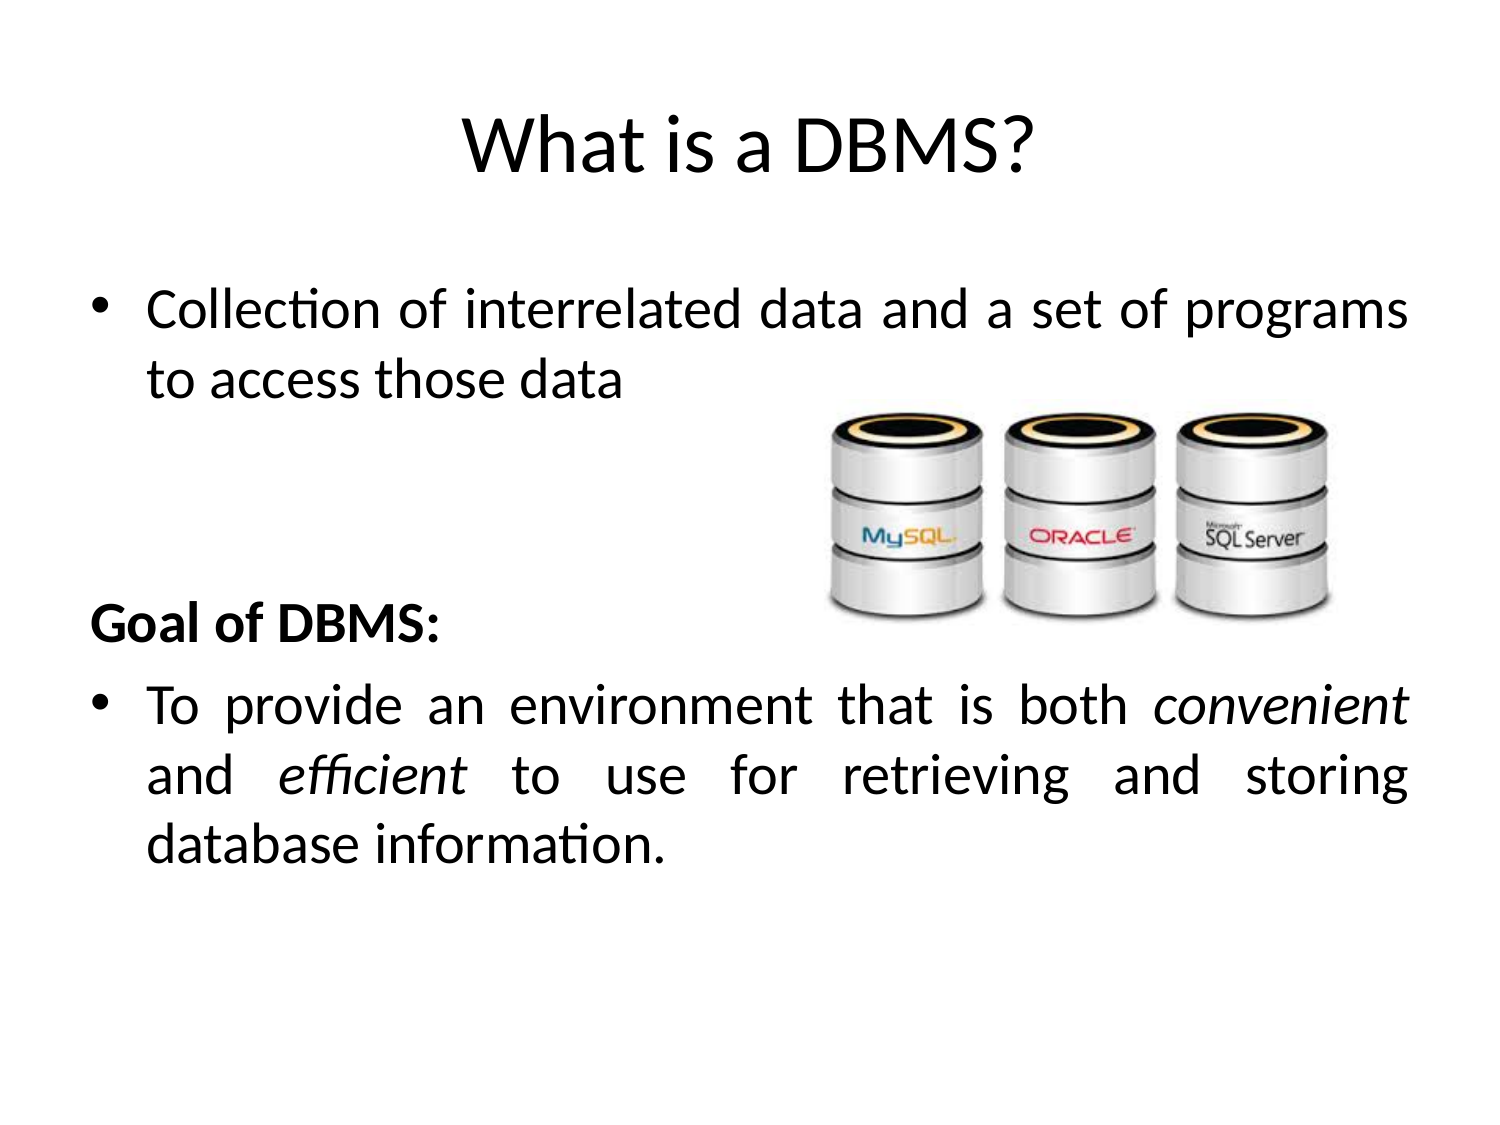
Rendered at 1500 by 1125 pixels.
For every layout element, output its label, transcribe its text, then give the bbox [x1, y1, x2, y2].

picture [812, 399, 1346, 632]
list Collection of interrelated data and a set of programs to access those data Goal of DBMS: To provide an environment that is both convenient and efficient to use for retrieving and storing database information. [75, 262, 1425, 1005]
title What is a DBMS? [75, 45, 1425, 233]
